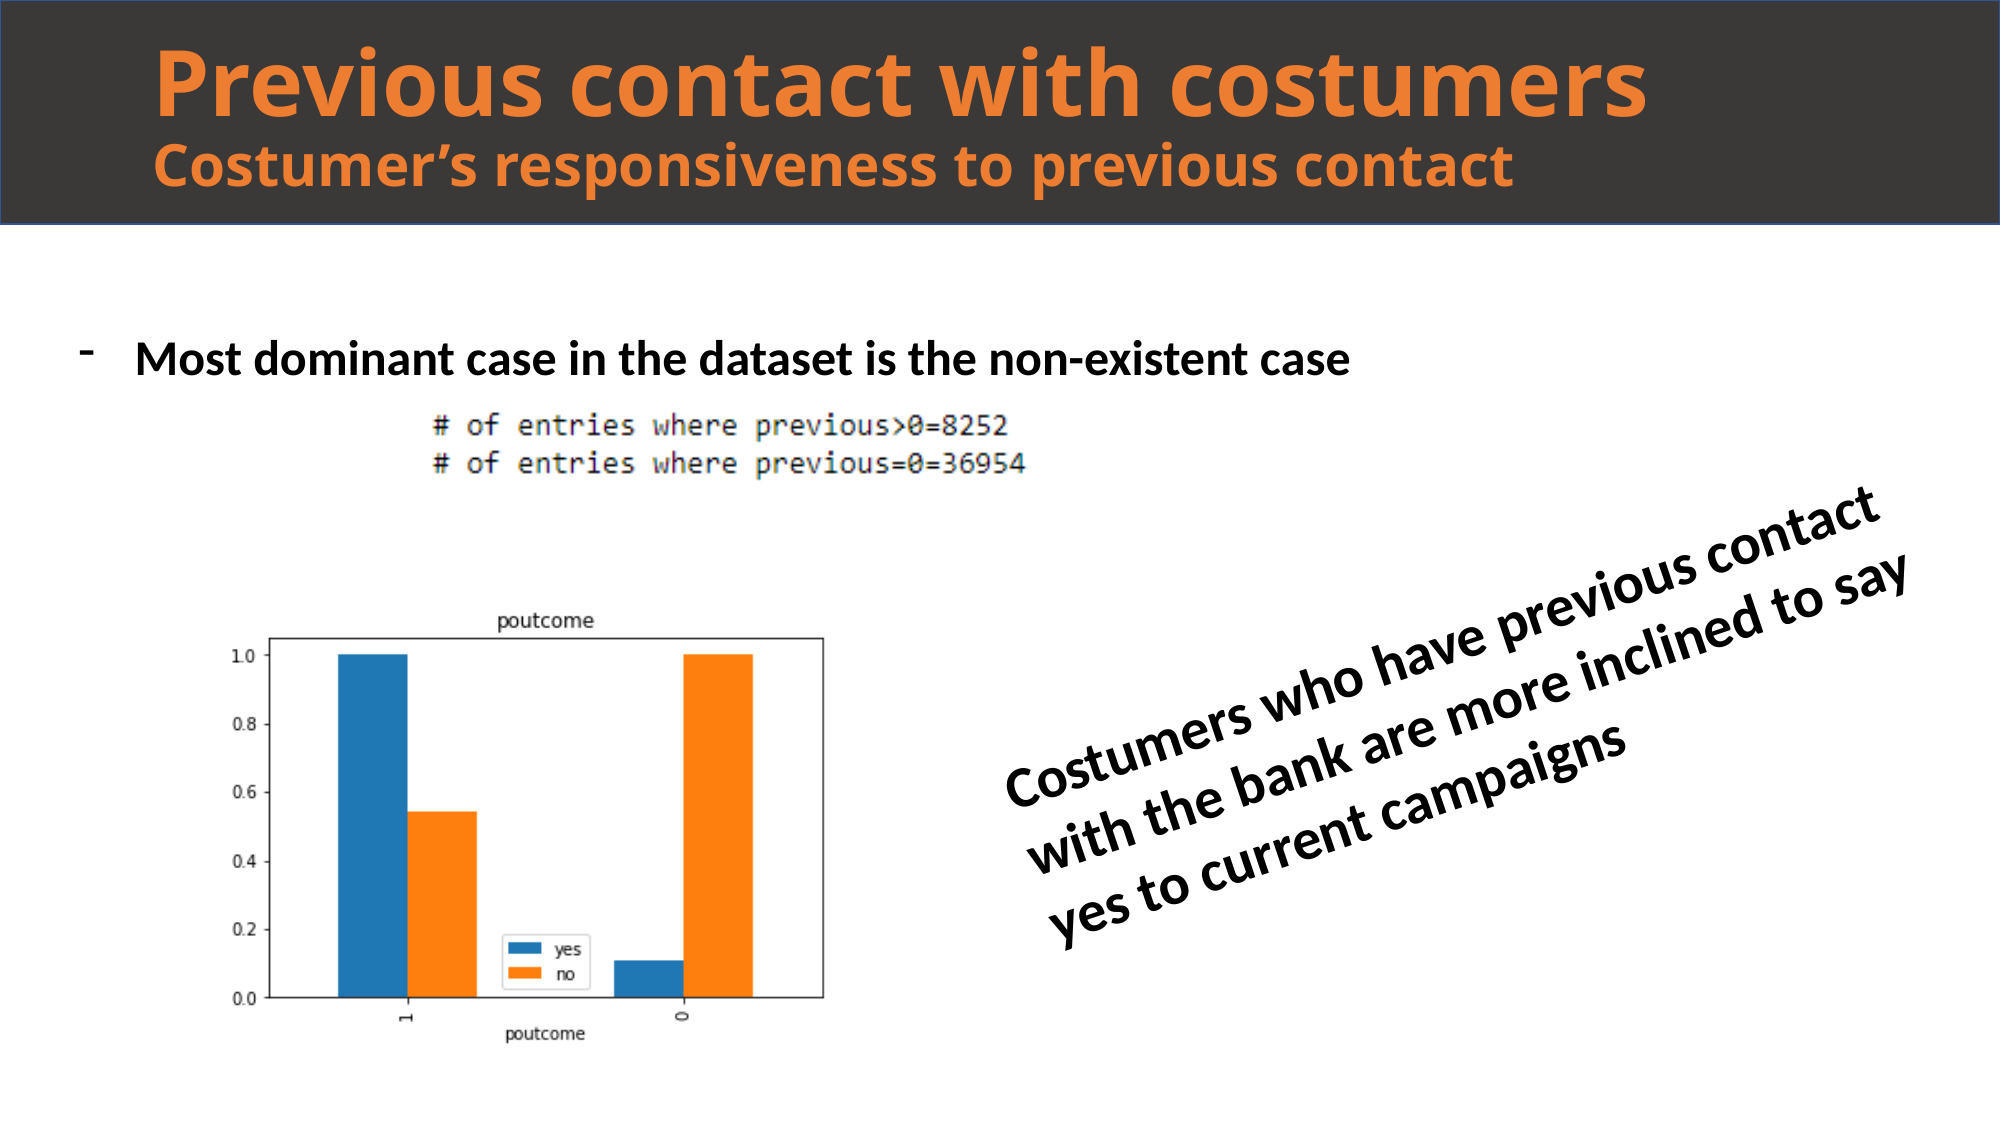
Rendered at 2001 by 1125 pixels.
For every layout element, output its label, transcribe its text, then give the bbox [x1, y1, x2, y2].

picture [221, 595, 859, 1060]
picture [420, 400, 1065, 505]
title Previous contact with costumers Costumer’s responsiveness to previous contact [137, 9, 1863, 228]
text_box [0, 0, 2000, 225]
text_box Most dominant case in the dataset is the non-existent case [63, 258, 1707, 393]
text_box Costumers who have previous contact with the bank are more inclined to say yes to current campaigns [978, 433, 2000, 967]
